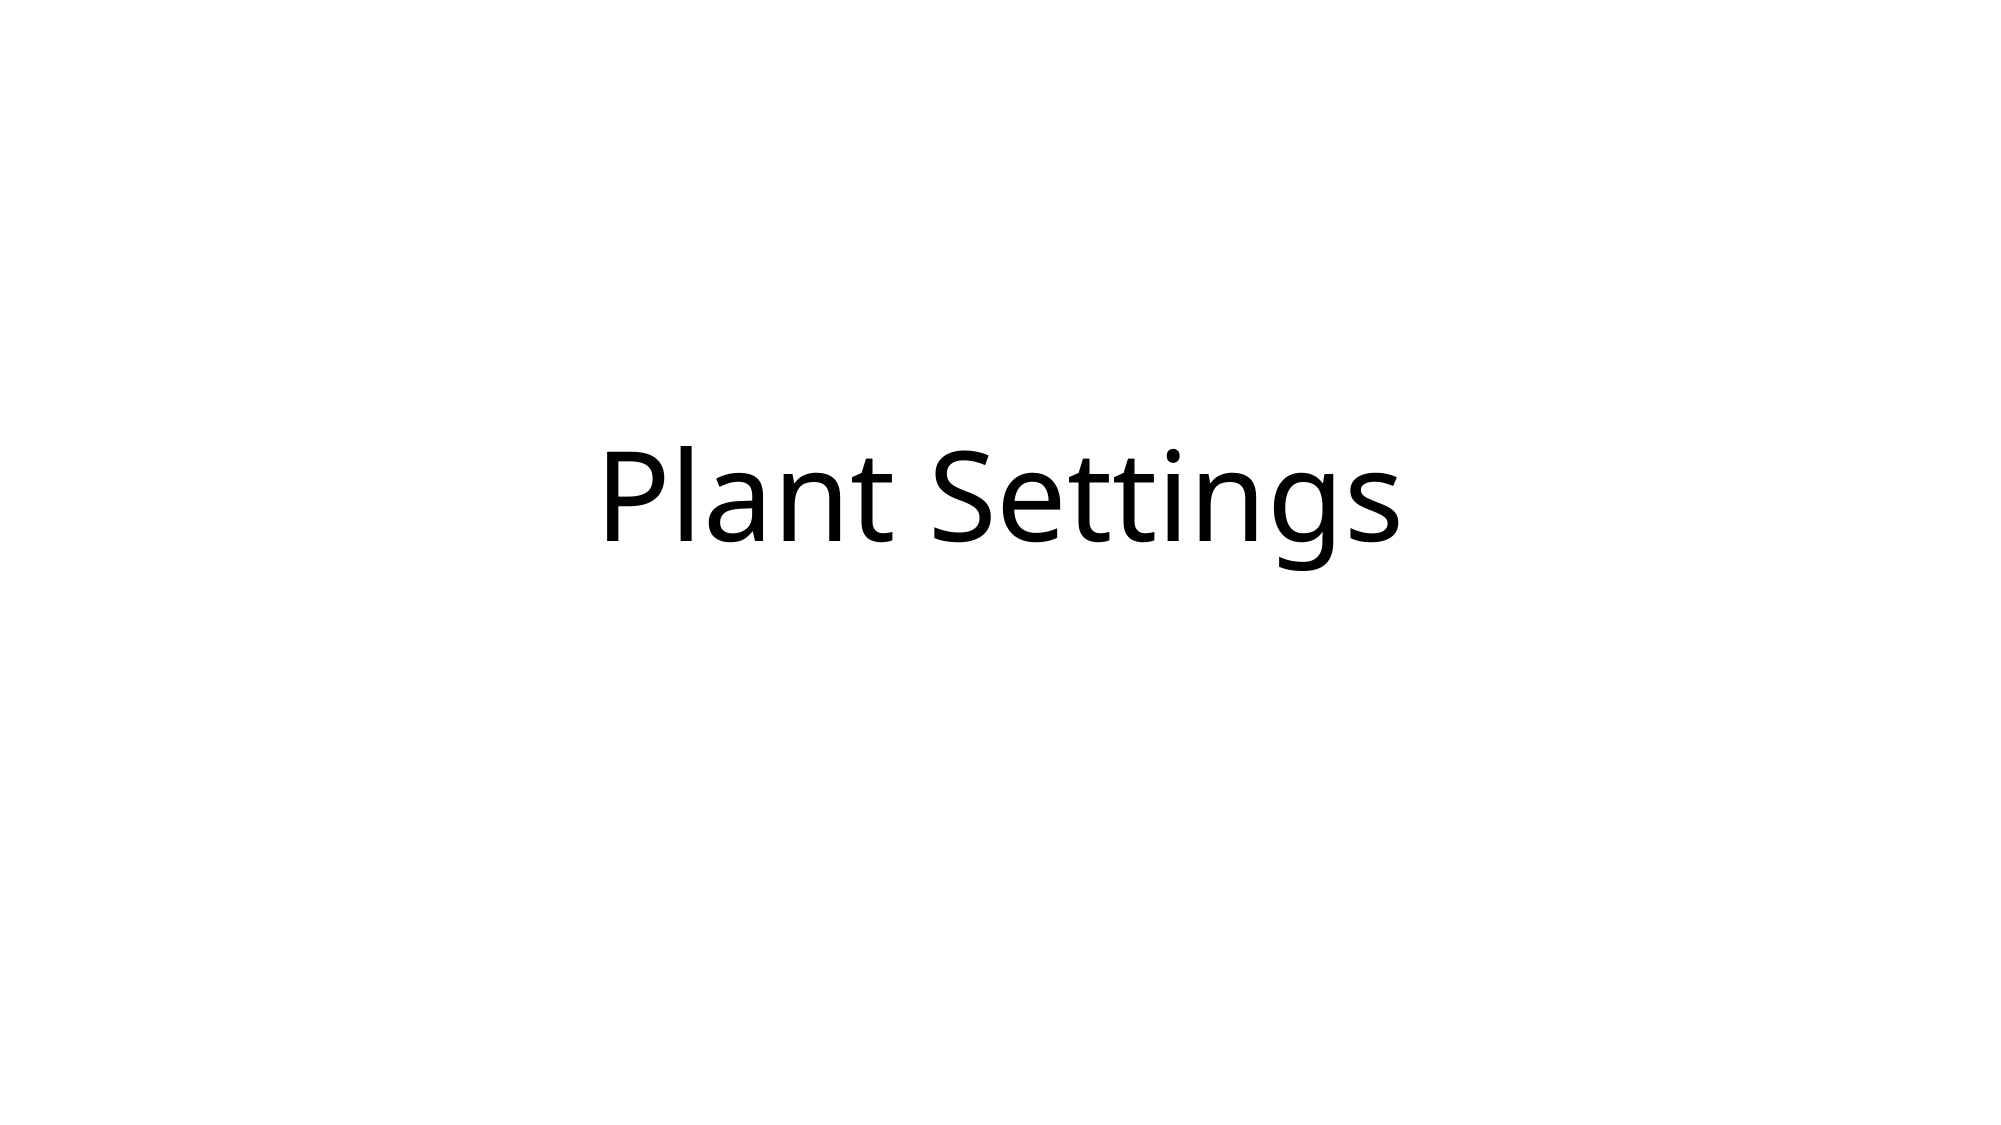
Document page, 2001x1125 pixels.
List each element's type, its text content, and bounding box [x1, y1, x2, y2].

title Plant Settings [249, 184, 1750, 576]
